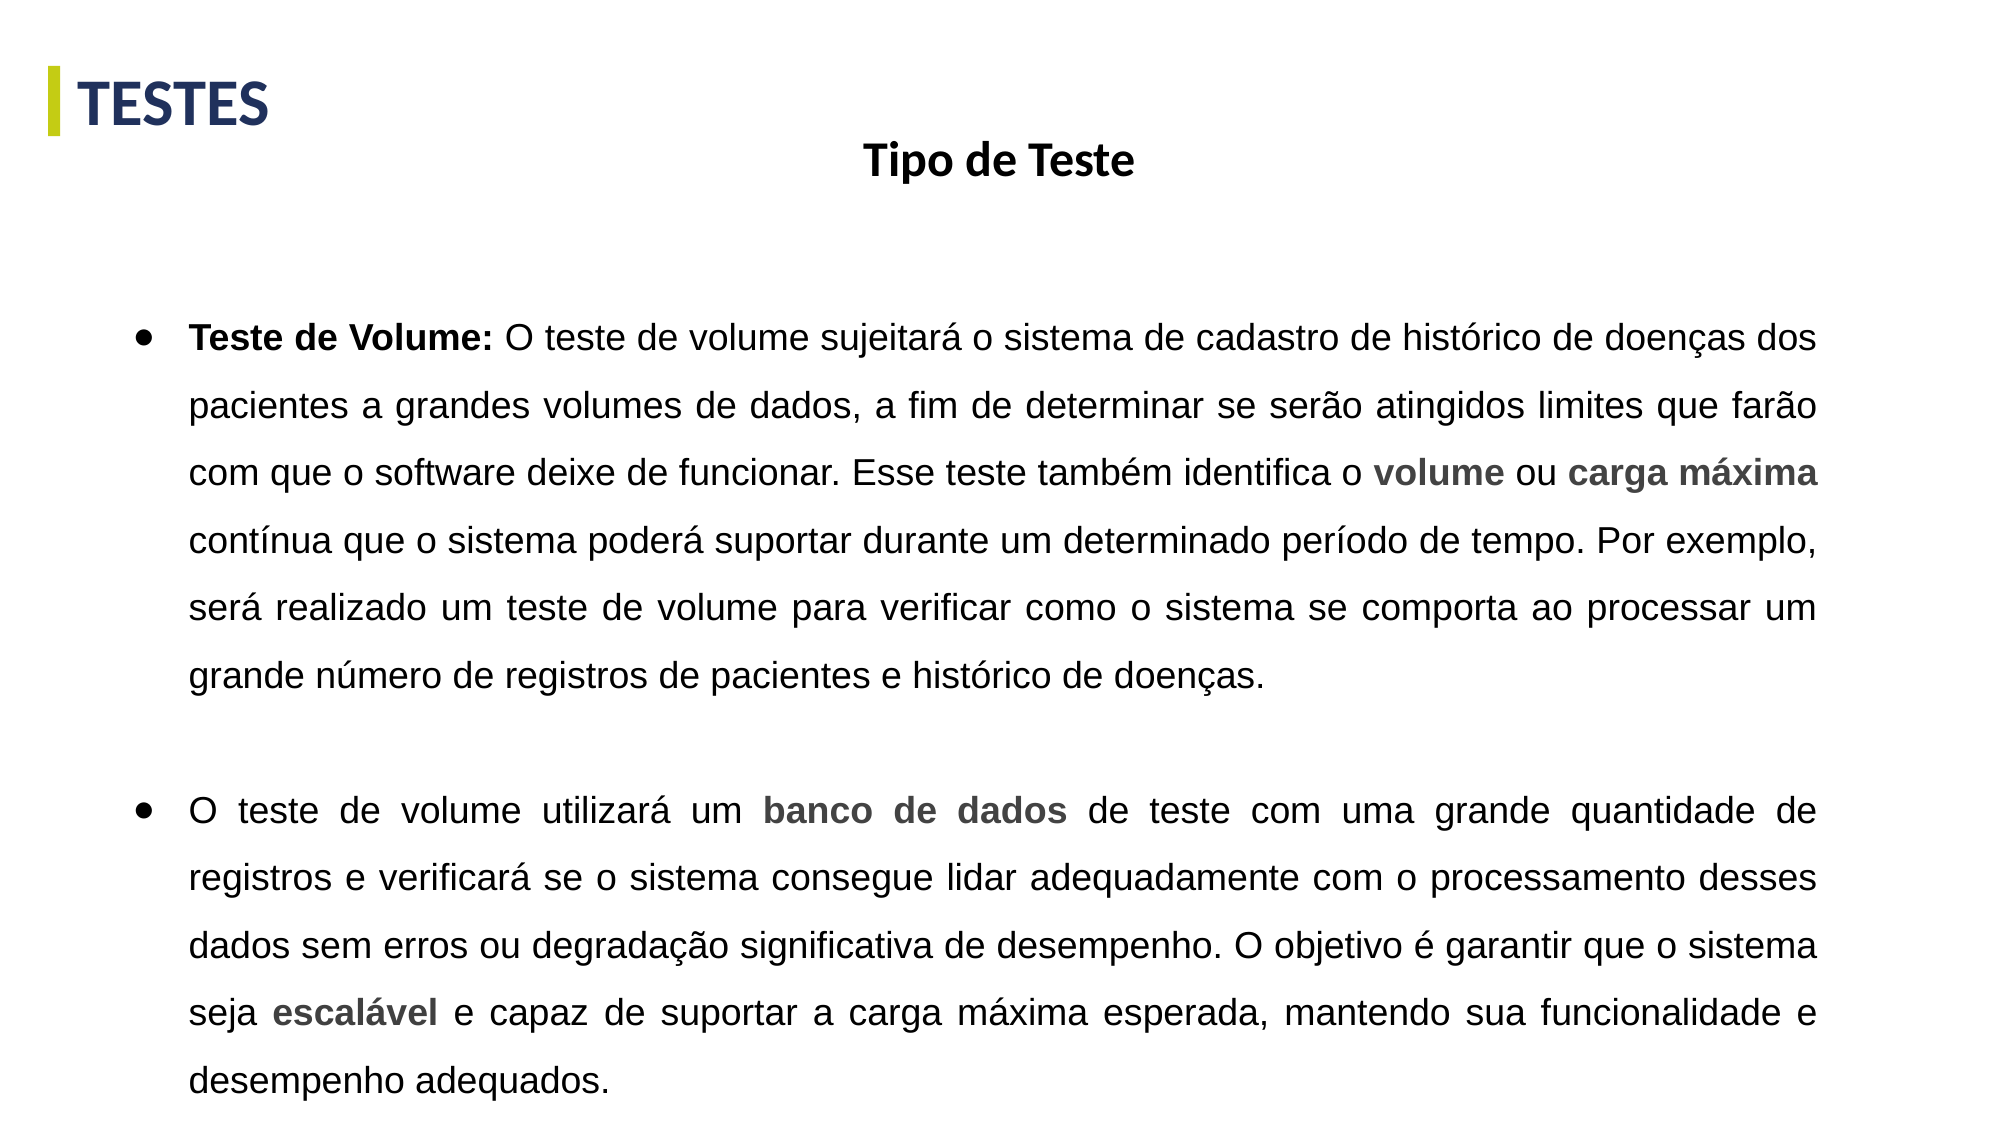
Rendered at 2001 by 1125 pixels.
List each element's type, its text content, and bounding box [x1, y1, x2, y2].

text_box Teste de Volume: O teste de volume sujeitará o sistema de cadastro de histórico de doenças dos pacientes a grandes volumes de dados, a fim de determinar se serão atingidos limites que farão com que o software deixe de funcionar. Esse teste também identifica o volume ou carga máxima contínua que o sistema poderá suportar durante um determinado período de tempo. Por exemplo, será realizado um teste de volume para verificar como o sistema se comporta ao processar um grande número de registros de pacientes e histórico de doenças. O teste de volume utilizará um banco de dados de teste com uma grande quantidade de registros e verificará se o sistema consegue lidar adequadamente com o processamento desses dados sem erros ou degradação significativa de desempenho. O objetivo é garantir que o sistema seja escalável e capaz de suportar a carga máxima esperada, mantendo sua funcionalidade e desempenho adequados. [98, 275, 1833, 1125]
text_box TESTES [62, 50, 288, 118]
text_box Tipo de Teste [50, 118, 1949, 194]
text_box [48, 65, 61, 137]
